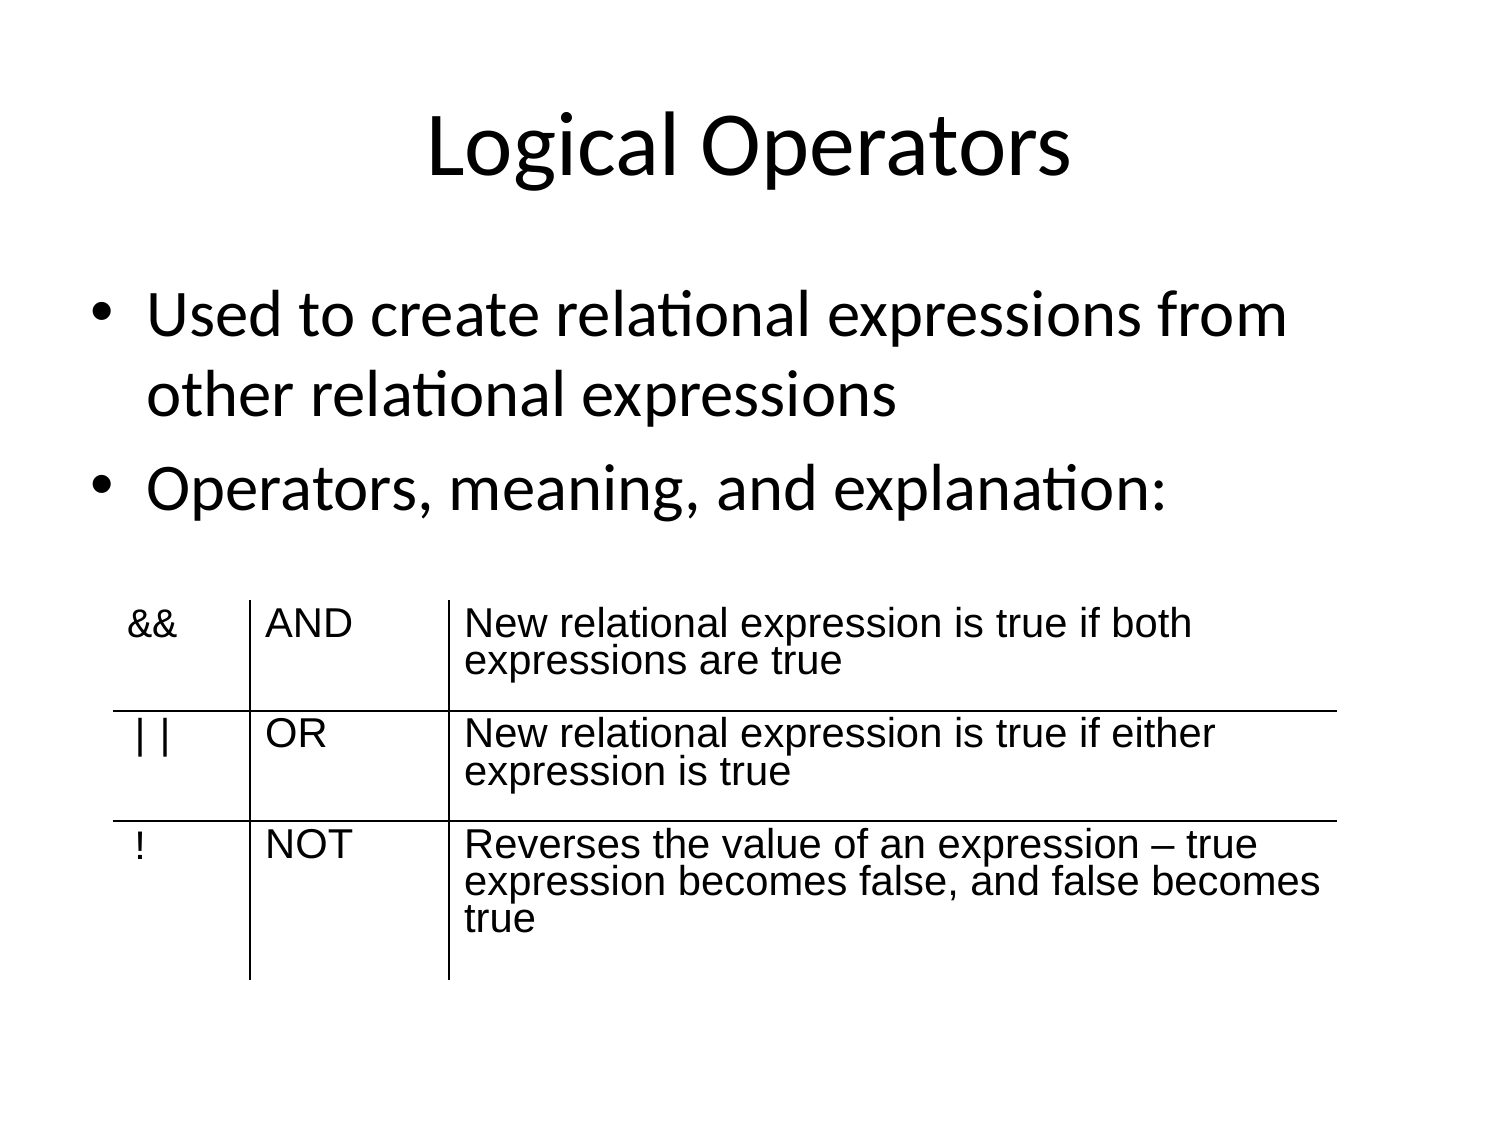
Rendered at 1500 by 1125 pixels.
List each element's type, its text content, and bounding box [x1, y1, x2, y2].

title Logical Operators [75, 45, 1425, 233]
table_header AND [251, 600, 448, 710]
list Used to create relational expressions from other relational expressions Operators, meaning, and explanation: [75, 262, 1425, 1005]
table_cell NOT [251, 822, 448, 980]
table_header New relational expression is true if both expressions are true [450, 600, 1337, 710]
table_cell || [113, 712, 249, 820]
table_cell ! [113, 822, 249, 980]
table_cell Reverses the value of an expression – true expression becomes false, and false becomes true [450, 822, 1337, 980]
table_cell OR [251, 712, 448, 820]
table_cell New relational expression is true if either expression is true [450, 712, 1337, 820]
table_header && [113, 600, 249, 710]
